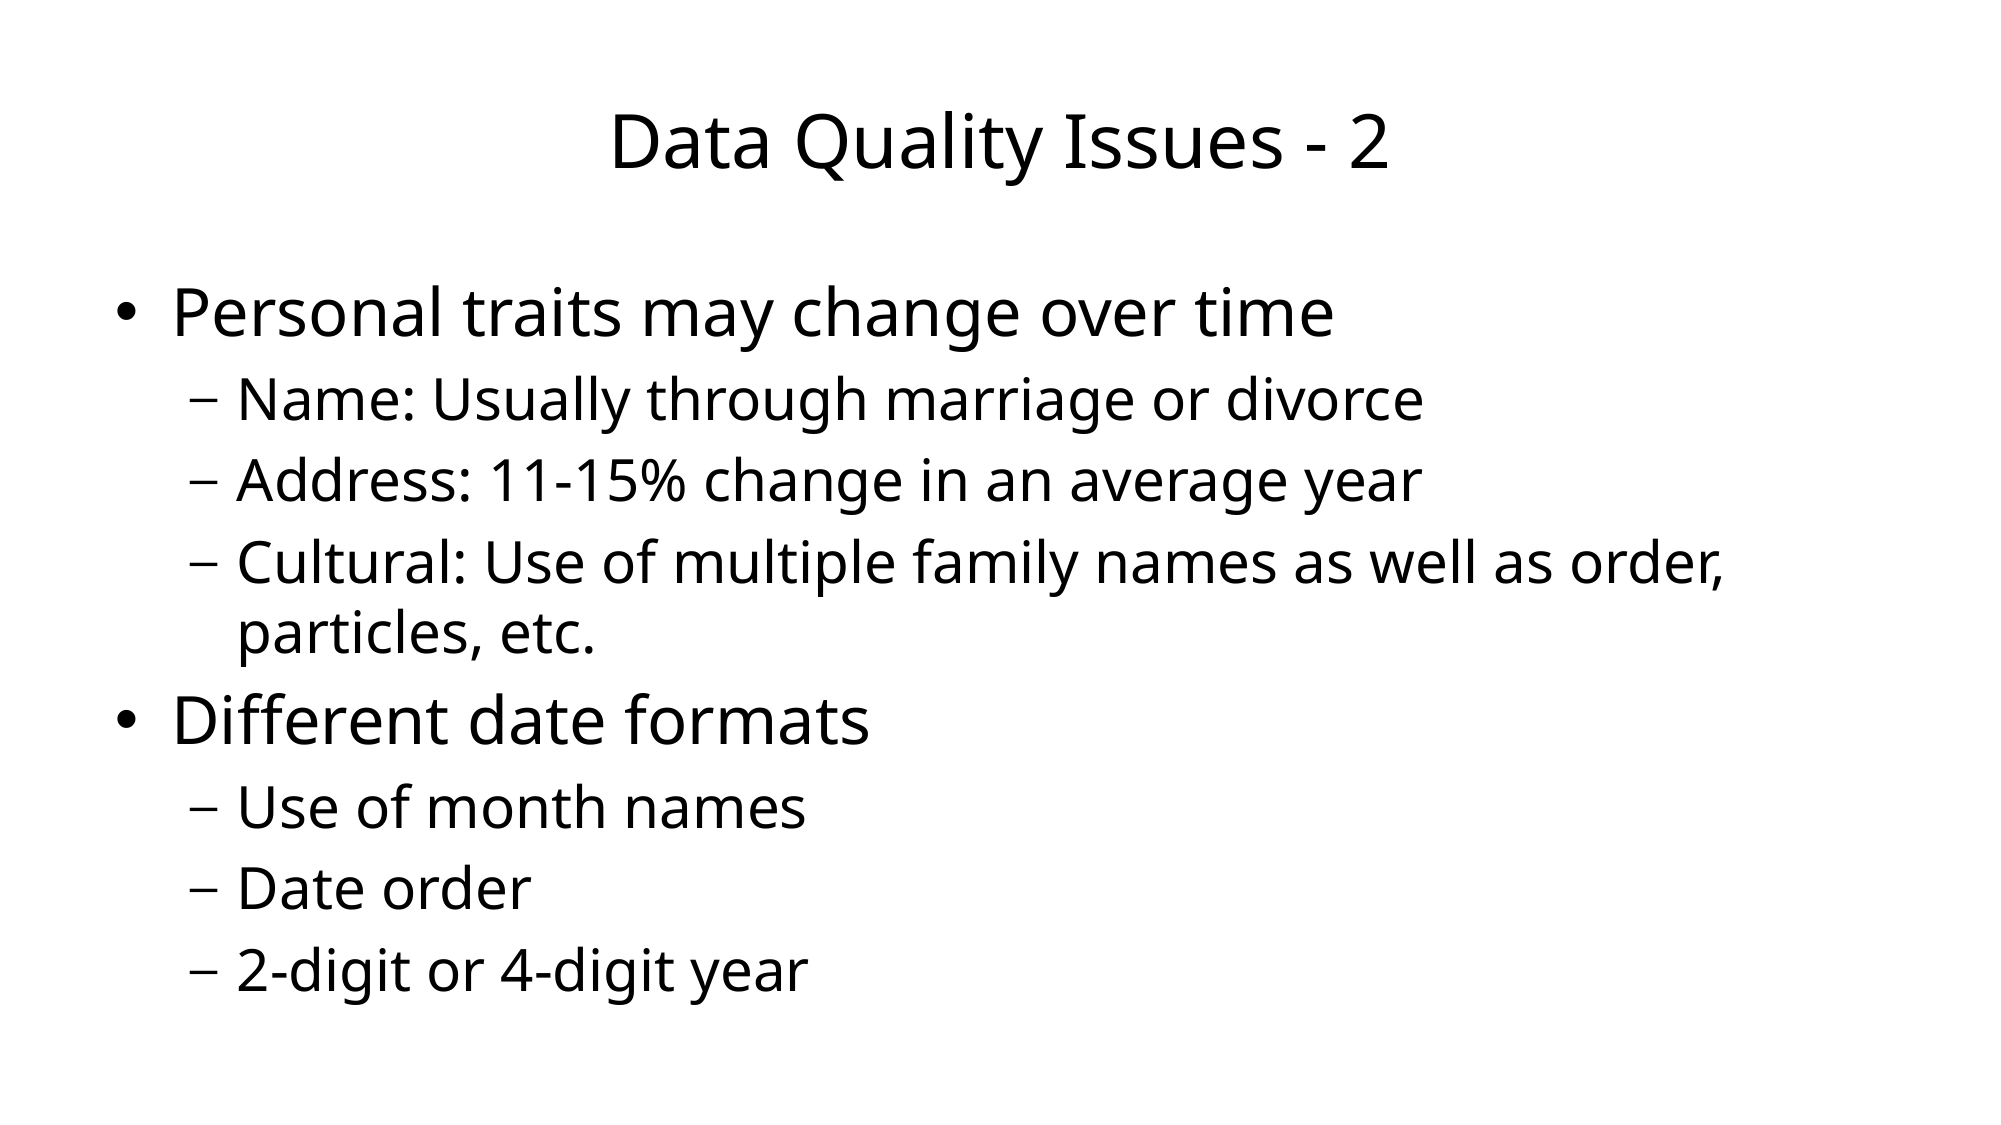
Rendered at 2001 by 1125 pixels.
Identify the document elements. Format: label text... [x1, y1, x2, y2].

list Personal traits may change over time Name: Usually through marriage or divorce Address: 11-15% change in an average year Cultural: Use of multiple family names as well as order, particles, etc. Different date formats Use of month names Date order 2-digit or 4-digit year [99, 262, 1900, 1013]
title Data Quality Issues - 2 [99, 45, 1900, 233]
